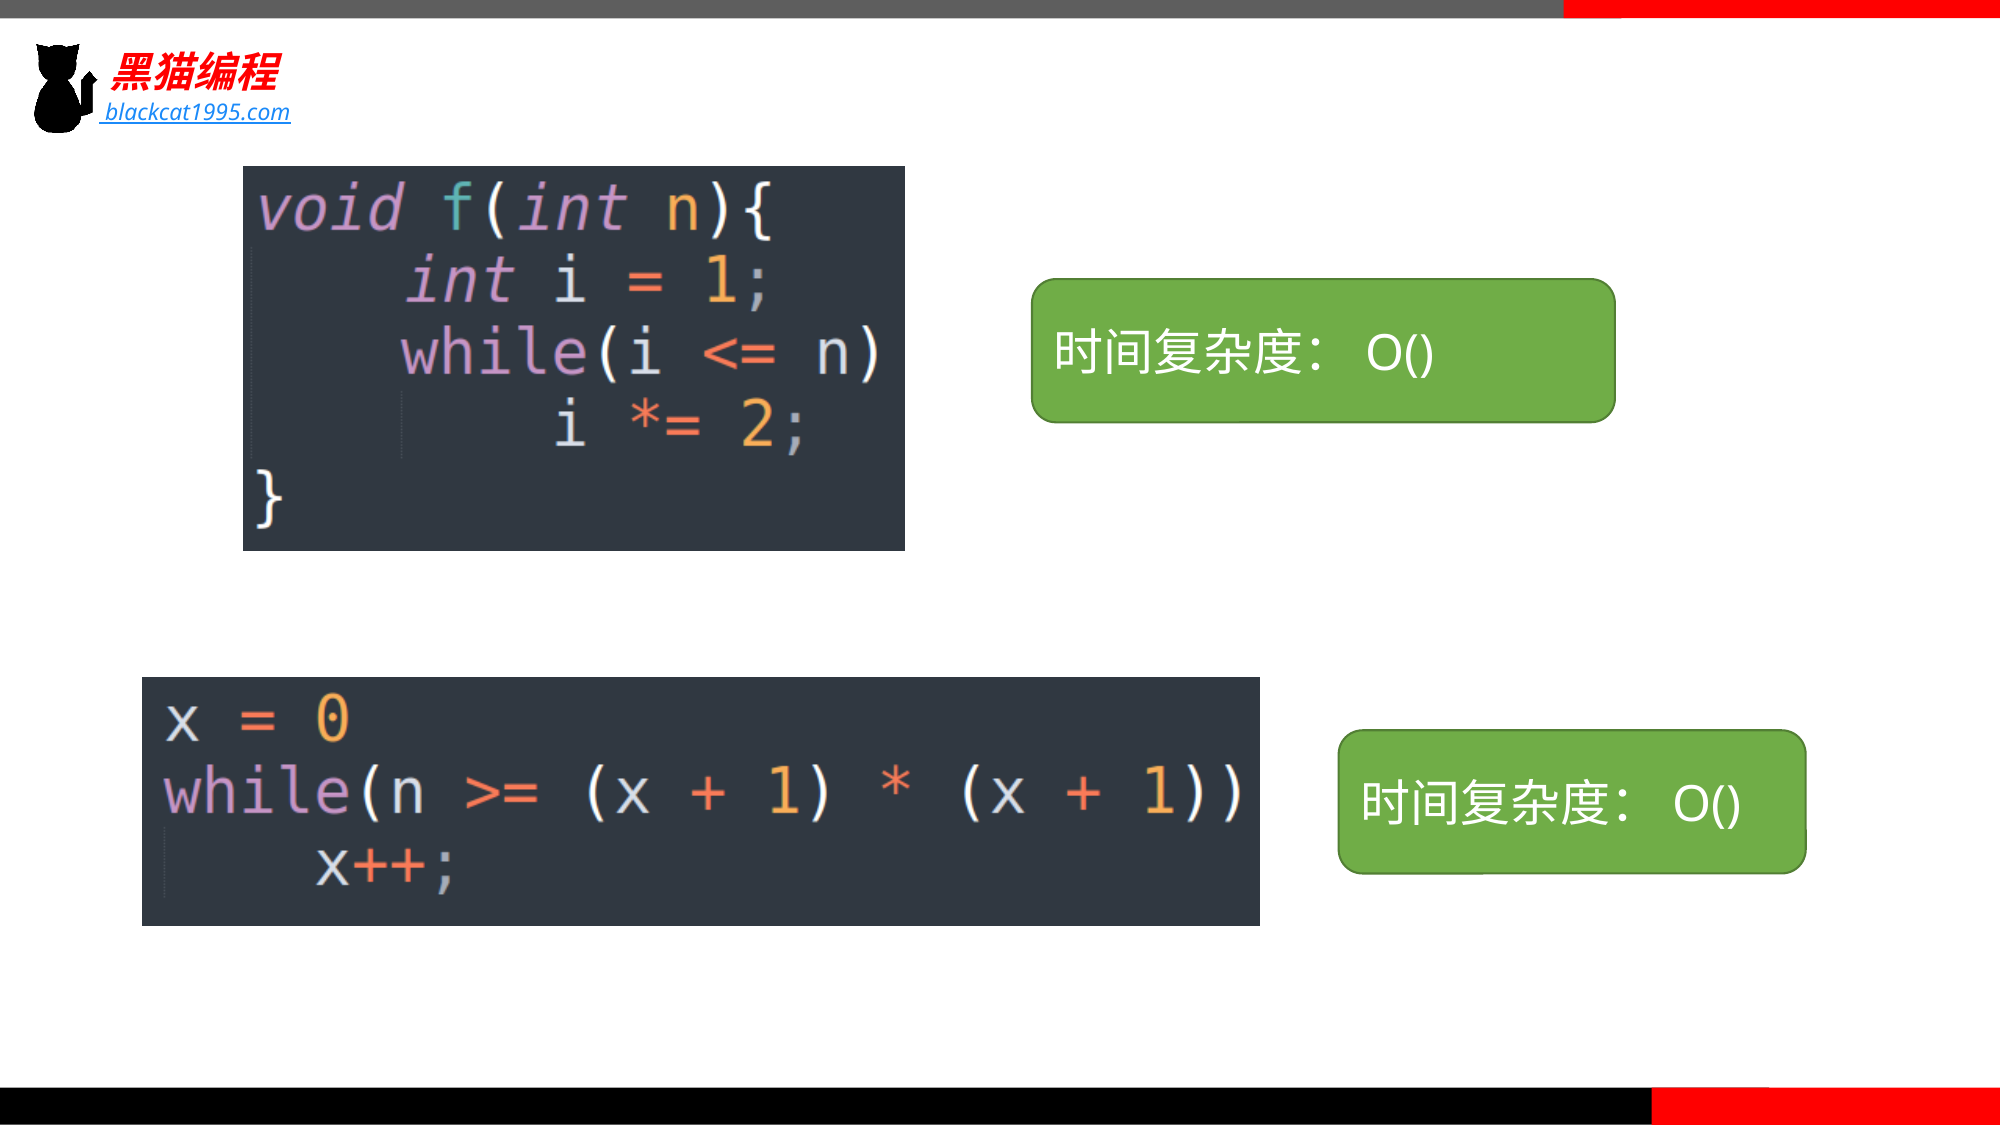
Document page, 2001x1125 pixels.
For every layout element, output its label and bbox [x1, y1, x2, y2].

picture [142, 677, 1260, 927]
picture [21, 44, 110, 133]
picture [243, 166, 905, 551]
